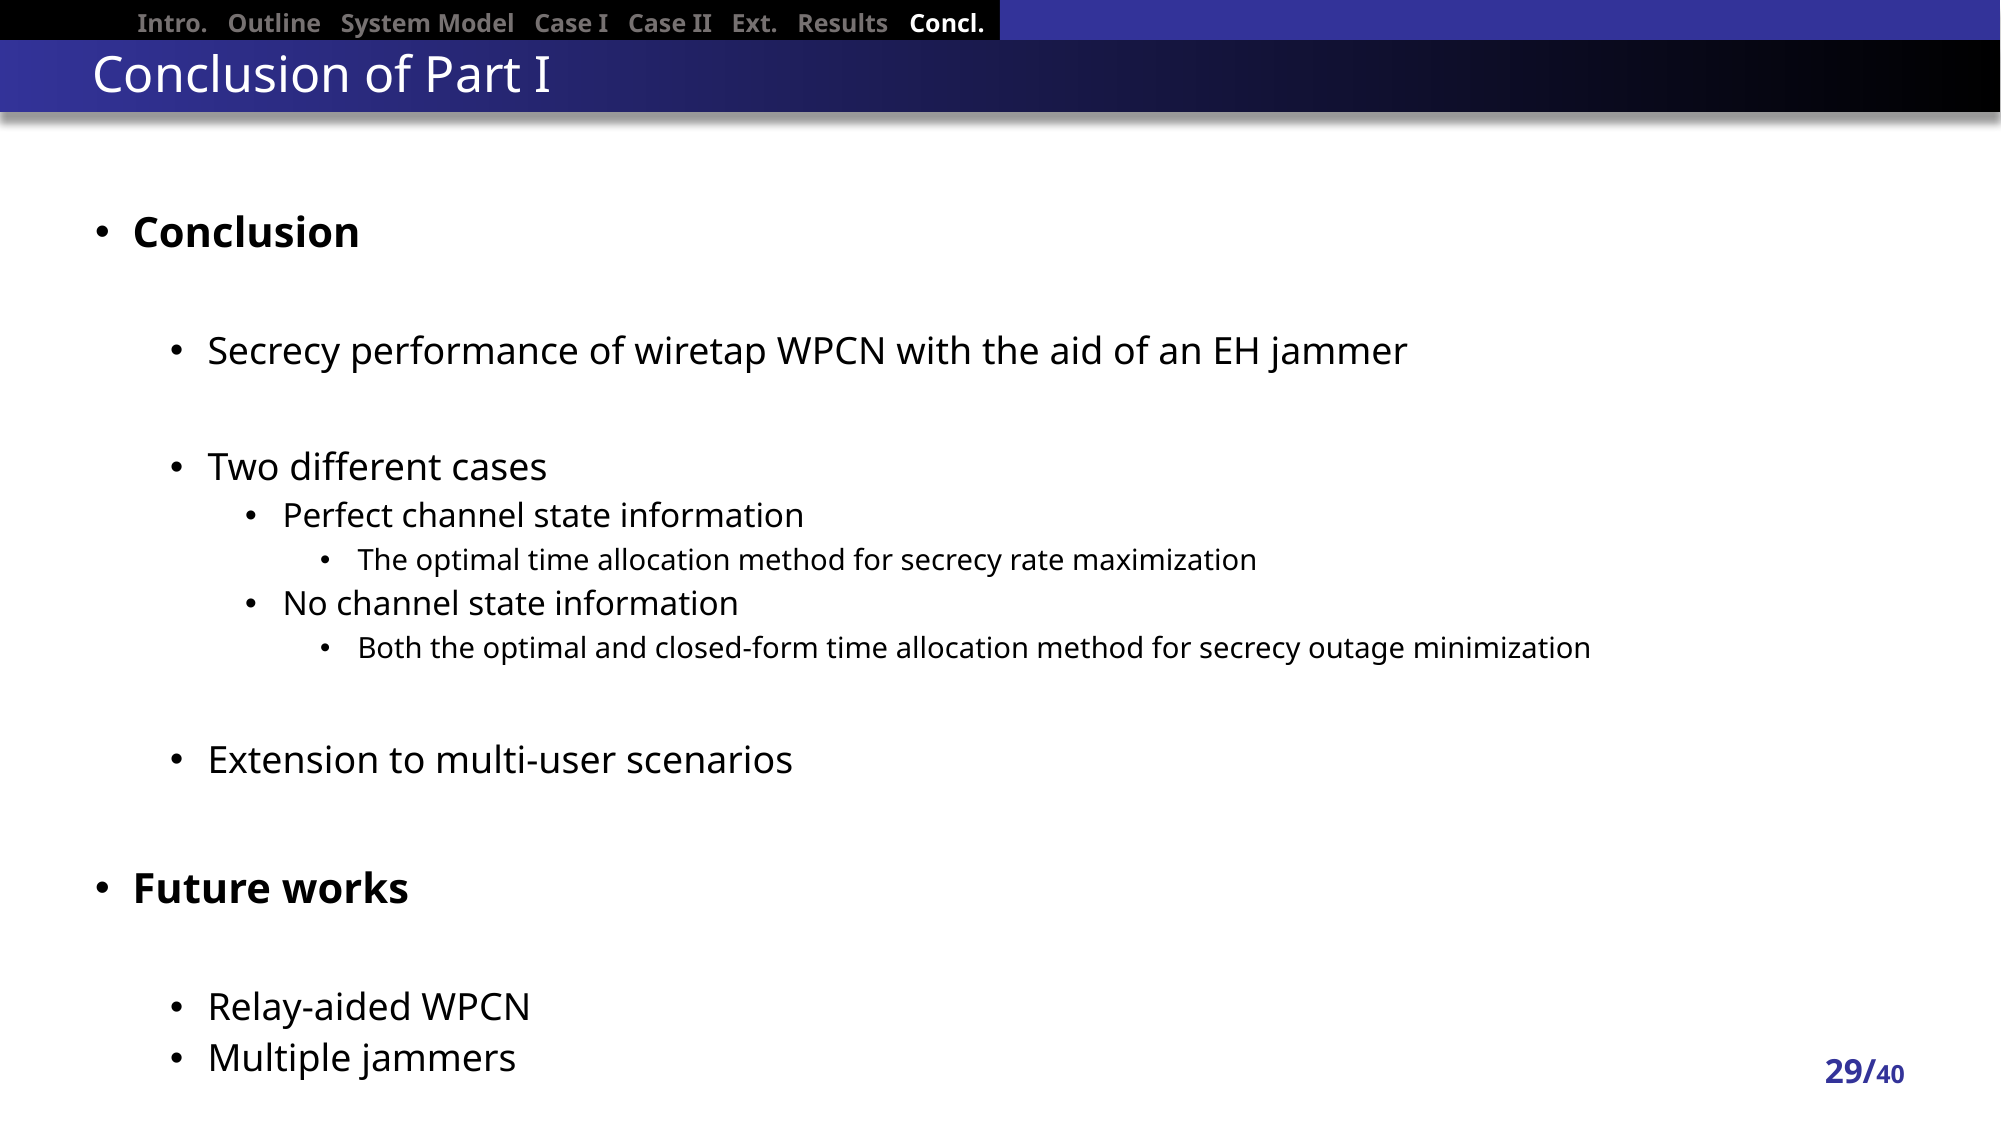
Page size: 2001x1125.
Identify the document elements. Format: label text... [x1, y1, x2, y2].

list Conclusion Secrecy performance of wiretap WPCN with the aid of an EH jammer Two different cases Perfect channel state information The optimal time allocation method for secrecy rate maximization No channel state information Both the optimal and closed-form time allocation method for secrecy outage minimization Extension to multi-user scenarios Future works Relay-aided WPCN Multiple jammers [79, 203, 1920, 1012]
text_box Intro. Outline System Model Case I Case II Ext. Results Concl. [22, 0, 1000, 45]
title Conclusion of Part I [77, 47, 1803, 105]
slide_number 29/40 [1470, 1042, 1920, 1103]
